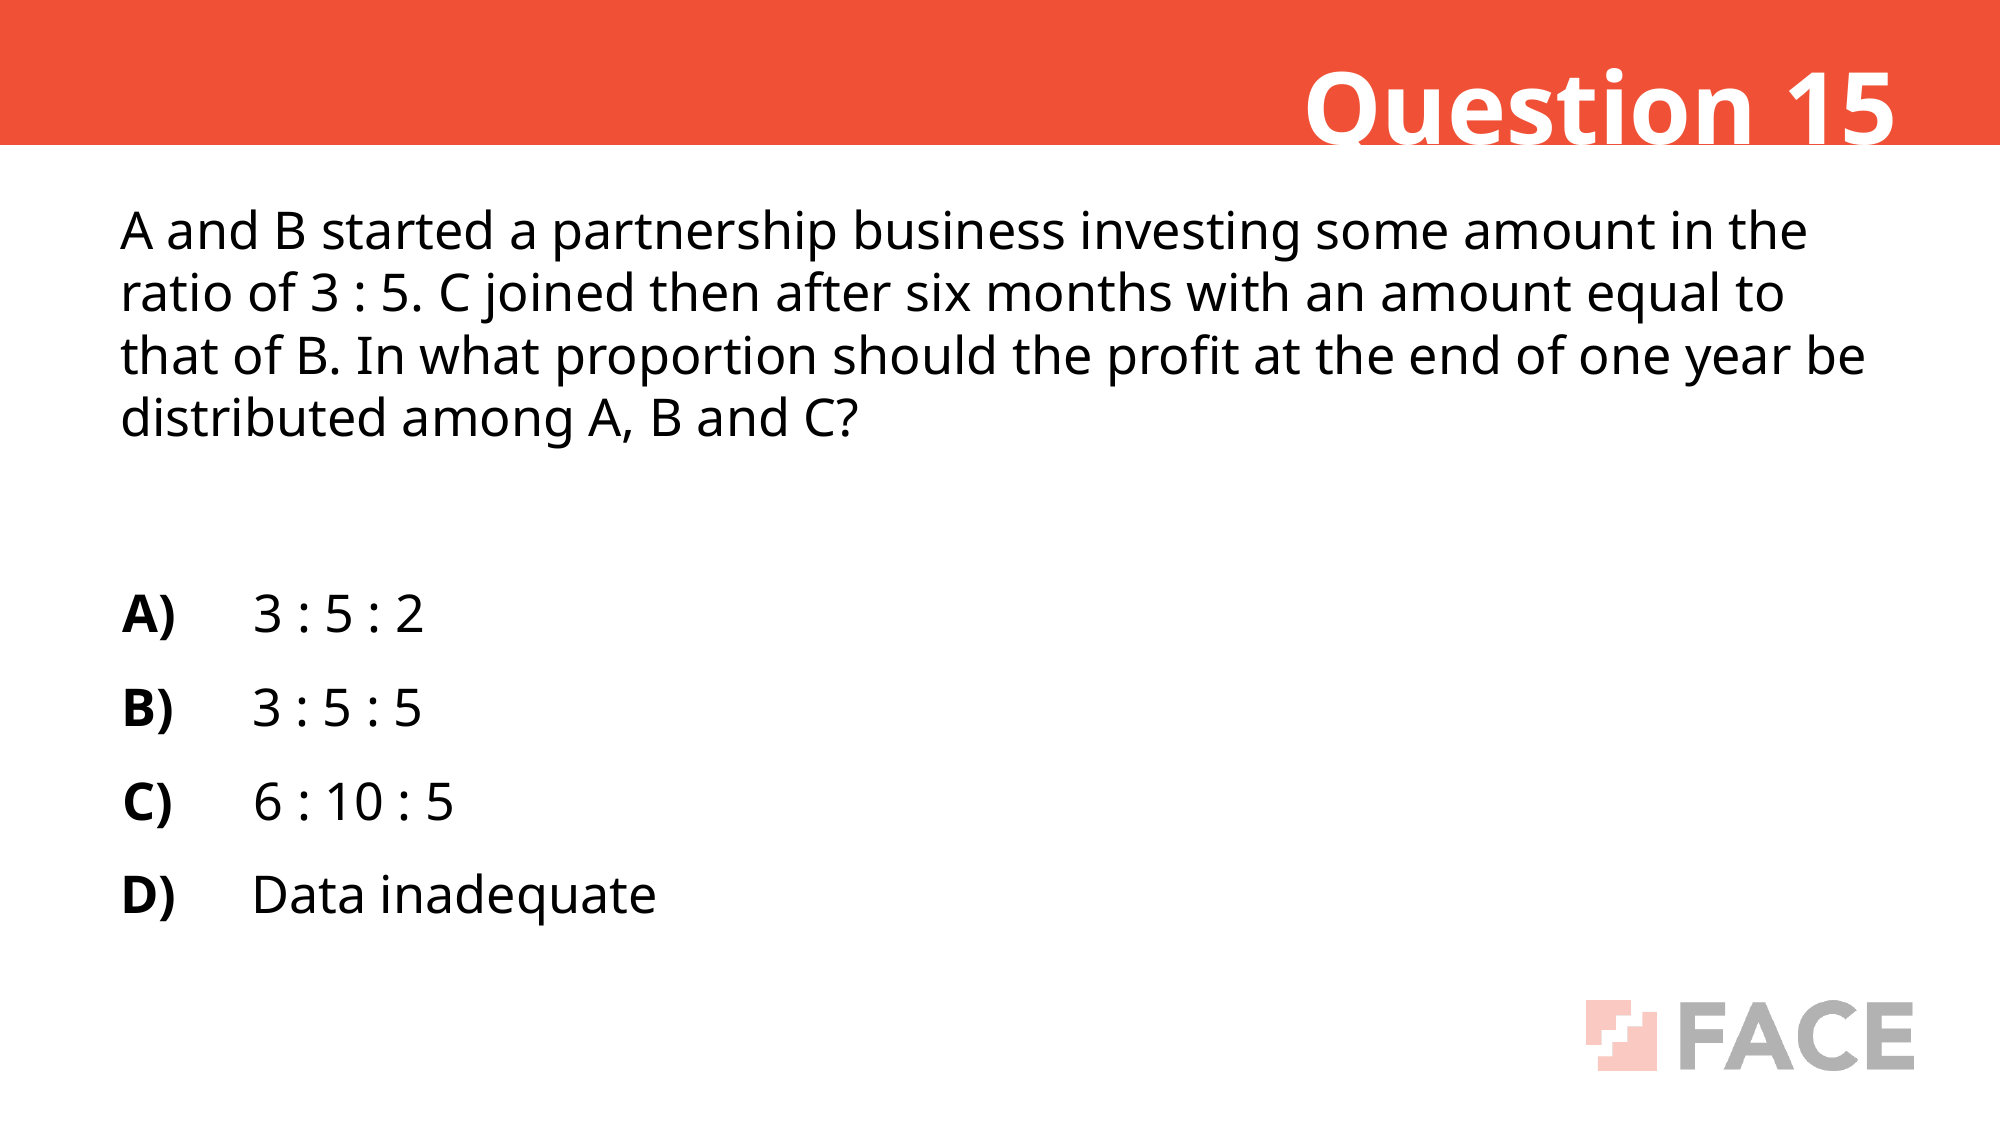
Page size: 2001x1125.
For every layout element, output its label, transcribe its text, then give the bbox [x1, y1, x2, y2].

text_box D) [105, 822, 220, 932]
text_box [0, 0, 2000, 147]
text_box 3 : 5 : 2 [238, 541, 1896, 651]
text_box Question 15 [638, 37, 1914, 173]
text_box A) [107, 541, 223, 651]
text_box 3 : 5 : 5 [237, 635, 1894, 745]
text_box 6 : 10 : 5 [238, 730, 1896, 839]
picture [1586, 1000, 1914, 1072]
text_box Data inadequate [236, 822, 1893, 932]
text_box A and B started a partnership business investing some amount in the ratio of 3 : 5. C joined then after six months with an amount equal to that of B. In what proportion should the profit at the end of one year be distributed among A, B and C? [105, 189, 1895, 455]
text_box B) [106, 635, 221, 745]
text_box C) [107, 730, 223, 839]
